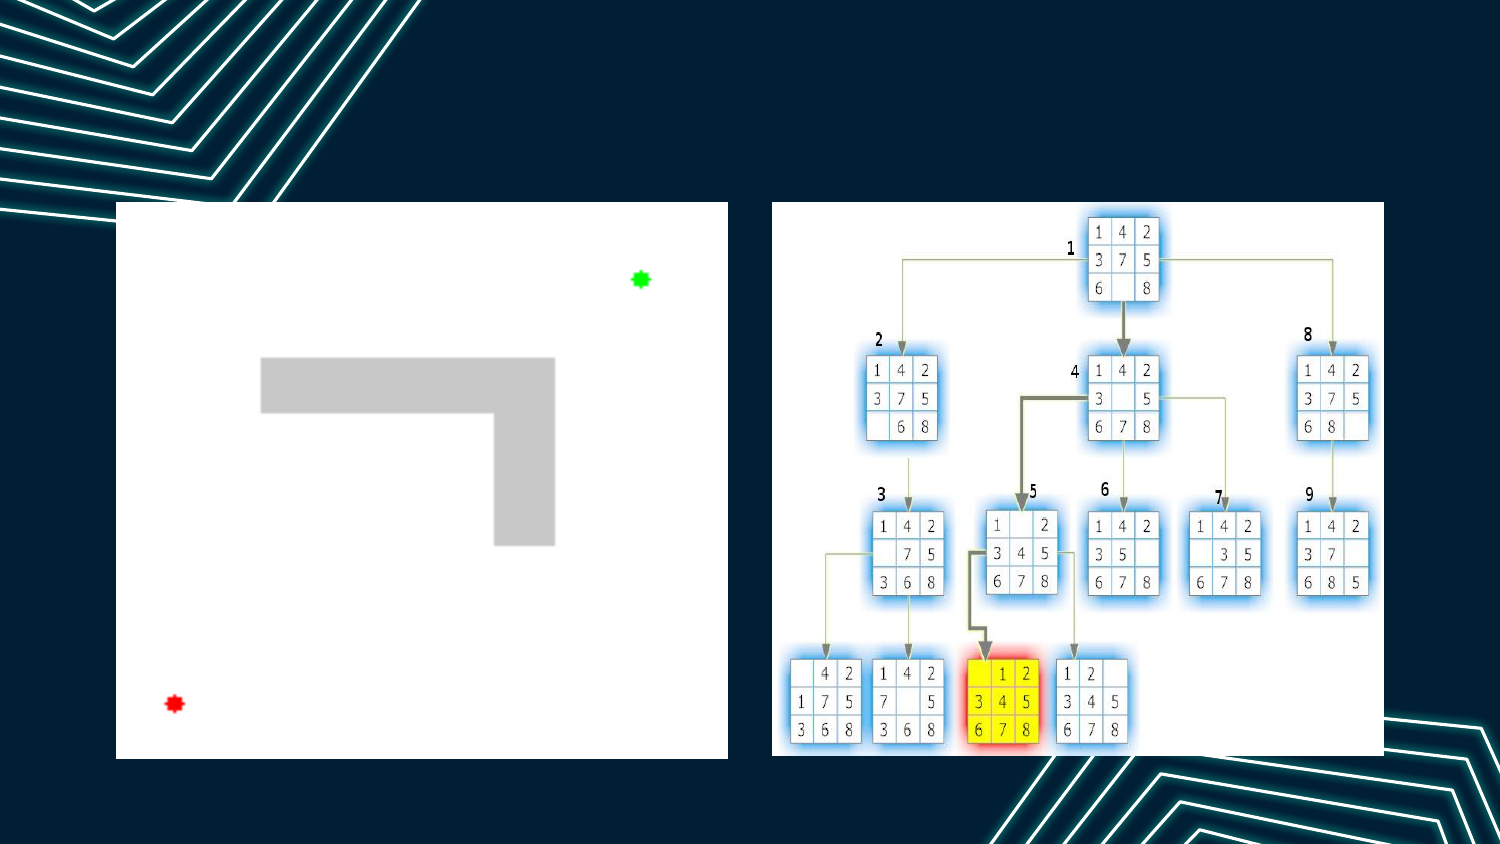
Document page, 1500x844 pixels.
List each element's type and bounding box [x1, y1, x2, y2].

picture [772, 202, 1385, 756]
picture [115, 202, 728, 759]
